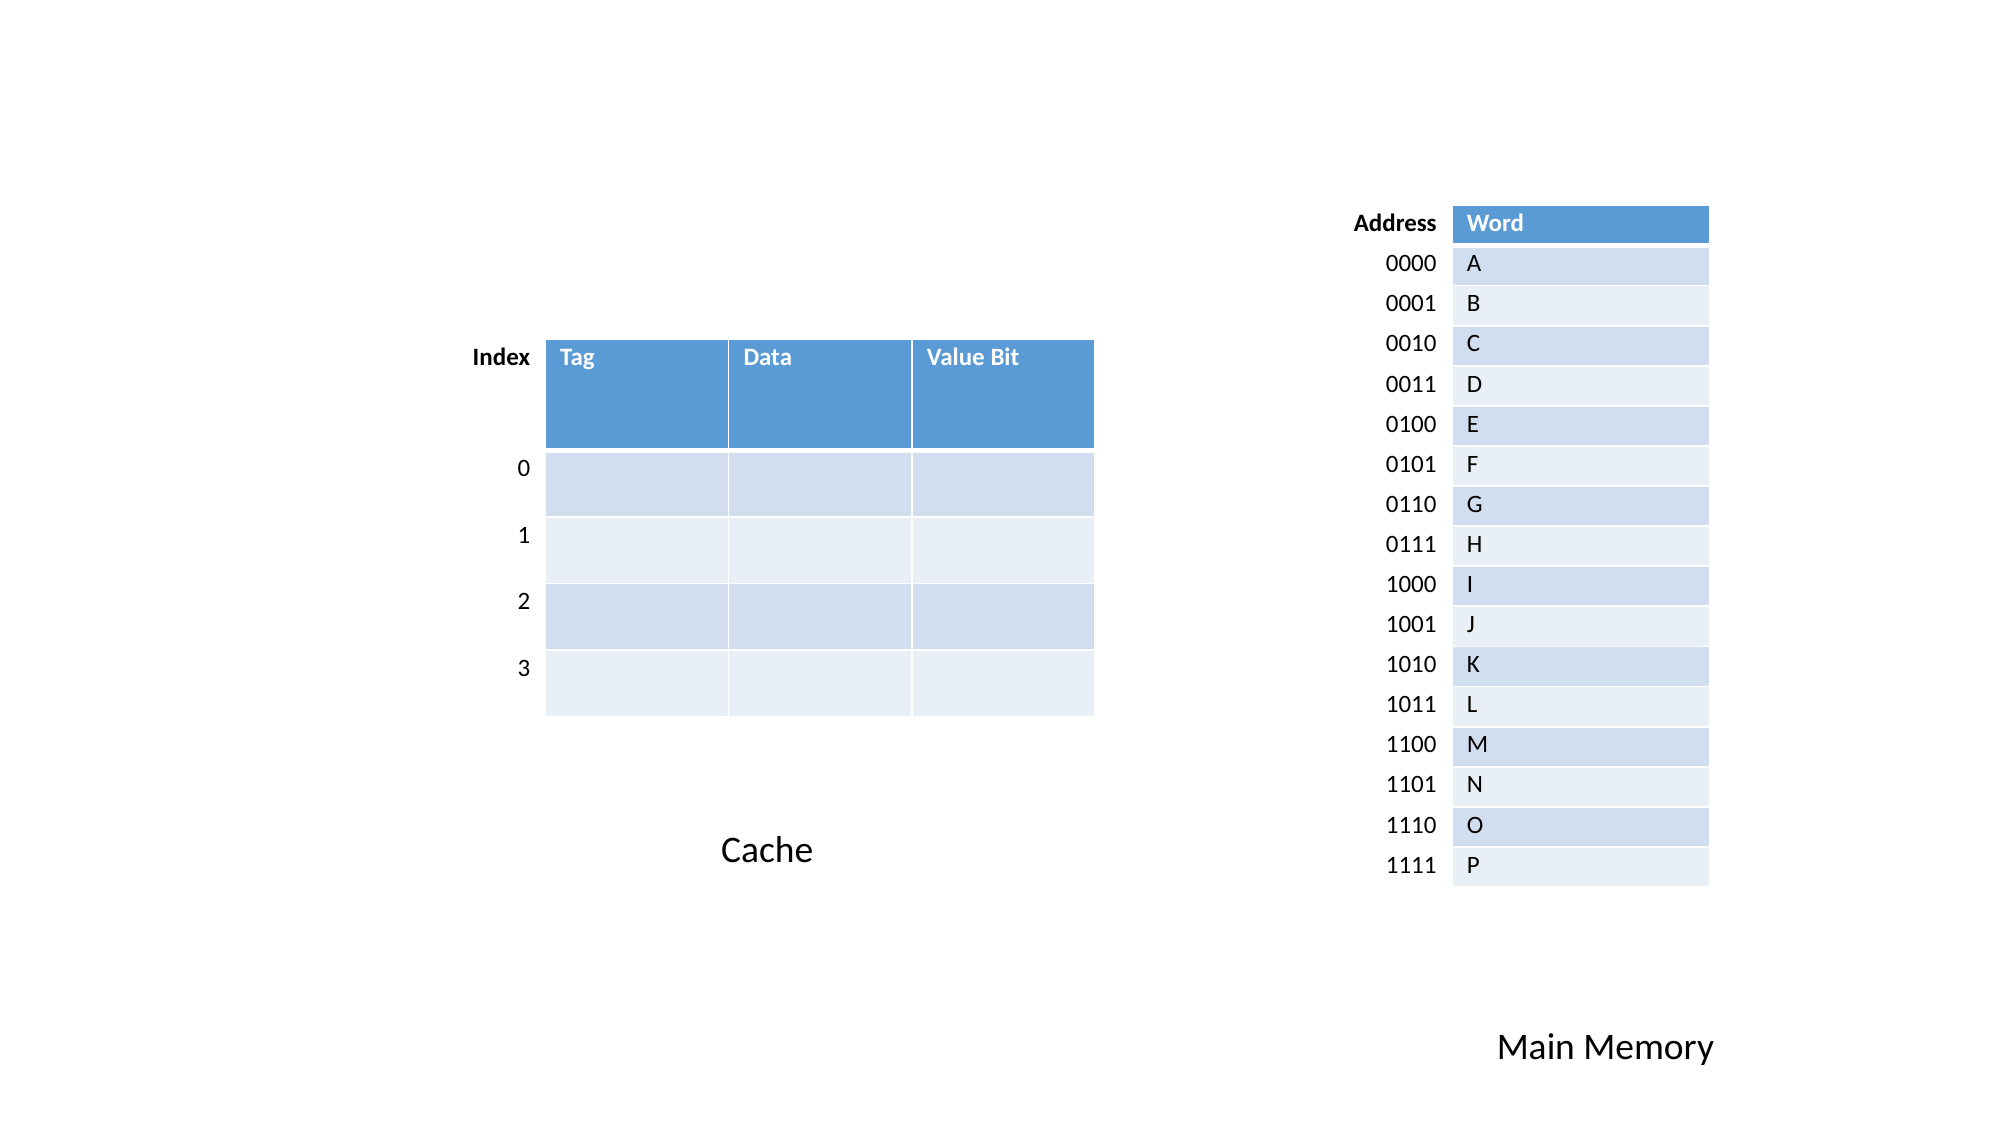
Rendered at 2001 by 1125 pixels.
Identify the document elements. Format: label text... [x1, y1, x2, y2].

table_cell 0 [363, 453, 544, 516]
table_cell 1100 [1194, 728, 1451, 766]
table_cell [913, 518, 1094, 583]
table_cell 1110 [1194, 808, 1451, 846]
table_cell 1111 [1194, 848, 1451, 886]
table_cell C [1453, 327, 1709, 365]
table_cell [729, 518, 911, 583]
table_cell 1001 [1194, 607, 1451, 646]
table_cell P [1453, 848, 1709, 886]
table_cell 1 [363, 518, 544, 583]
table_cell 1000 [1194, 567, 1451, 605]
table_cell [546, 651, 728, 716]
table_cell F [1453, 447, 1709, 485]
table_cell I [1453, 567, 1709, 605]
table_cell [546, 584, 728, 649]
table_header Address [1194, 206, 1451, 243]
table_cell D [1453, 367, 1709, 405]
table_cell A [1453, 248, 1709, 285]
table_cell E [1453, 407, 1709, 445]
table_cell 0111 [1194, 527, 1451, 565]
table_cell N [1453, 768, 1709, 806]
table_cell [913, 453, 1094, 516]
table_cell [729, 651, 911, 716]
table_cell 3 [363, 651, 544, 716]
table_header Index [363, 340, 544, 448]
table_cell 1101 [1194, 768, 1451, 806]
table_header Tag [546, 340, 728, 448]
table_cell [913, 651, 1094, 716]
table_cell 0001 [1194, 286, 1451, 325]
table_cell H [1453, 527, 1709, 565]
table_cell 2 [363, 584, 544, 649]
table_cell 0110 [1194, 487, 1451, 525]
table_cell 0010 [1194, 327, 1451, 365]
table_cell B [1453, 286, 1709, 325]
table_header Data [729, 340, 911, 448]
table_cell [546, 453, 728, 516]
table_cell 0100 [1194, 407, 1451, 445]
table_cell G [1453, 487, 1709, 525]
table_cell [913, 584, 1094, 649]
table_cell 0000 [1194, 248, 1451, 285]
table_cell [546, 518, 728, 583]
table_cell 1011 [1194, 687, 1451, 726]
table_cell 0101 [1194, 447, 1451, 485]
text_box Cache [706, 817, 829, 878]
table_cell 0011 [1194, 367, 1451, 405]
table_cell [729, 584, 911, 649]
table_header Word [1453, 206, 1709, 243]
table_header Value Bit [913, 340, 1094, 448]
table_cell O [1453, 808, 1709, 846]
table_cell J [1453, 607, 1709, 646]
table_cell [729, 453, 911, 516]
table_cell M [1453, 728, 1709, 766]
table_cell K [1453, 647, 1709, 686]
table_cell 1010 [1194, 647, 1451, 686]
text_box Main Memory [1482, 1014, 1730, 1074]
table_cell L [1453, 687, 1709, 726]
